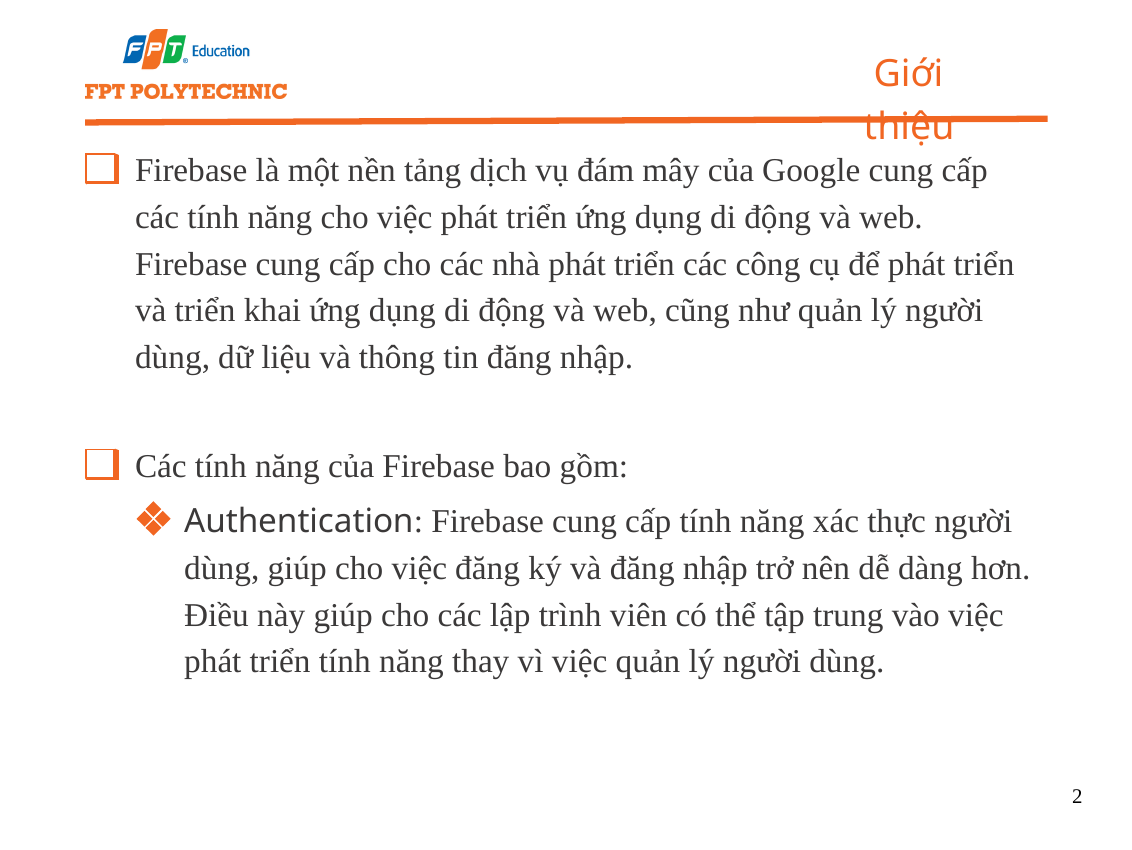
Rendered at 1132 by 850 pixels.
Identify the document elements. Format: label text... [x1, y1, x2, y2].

text_box Giới thiệu [863, 41, 1040, 147]
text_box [84, 149, 1038, 371]
text_box 2 [1047, 778, 1083, 808]
text_box [85, 29, 287, 99]
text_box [136, 500, 1038, 767]
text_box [84, 445, 1038, 485]
